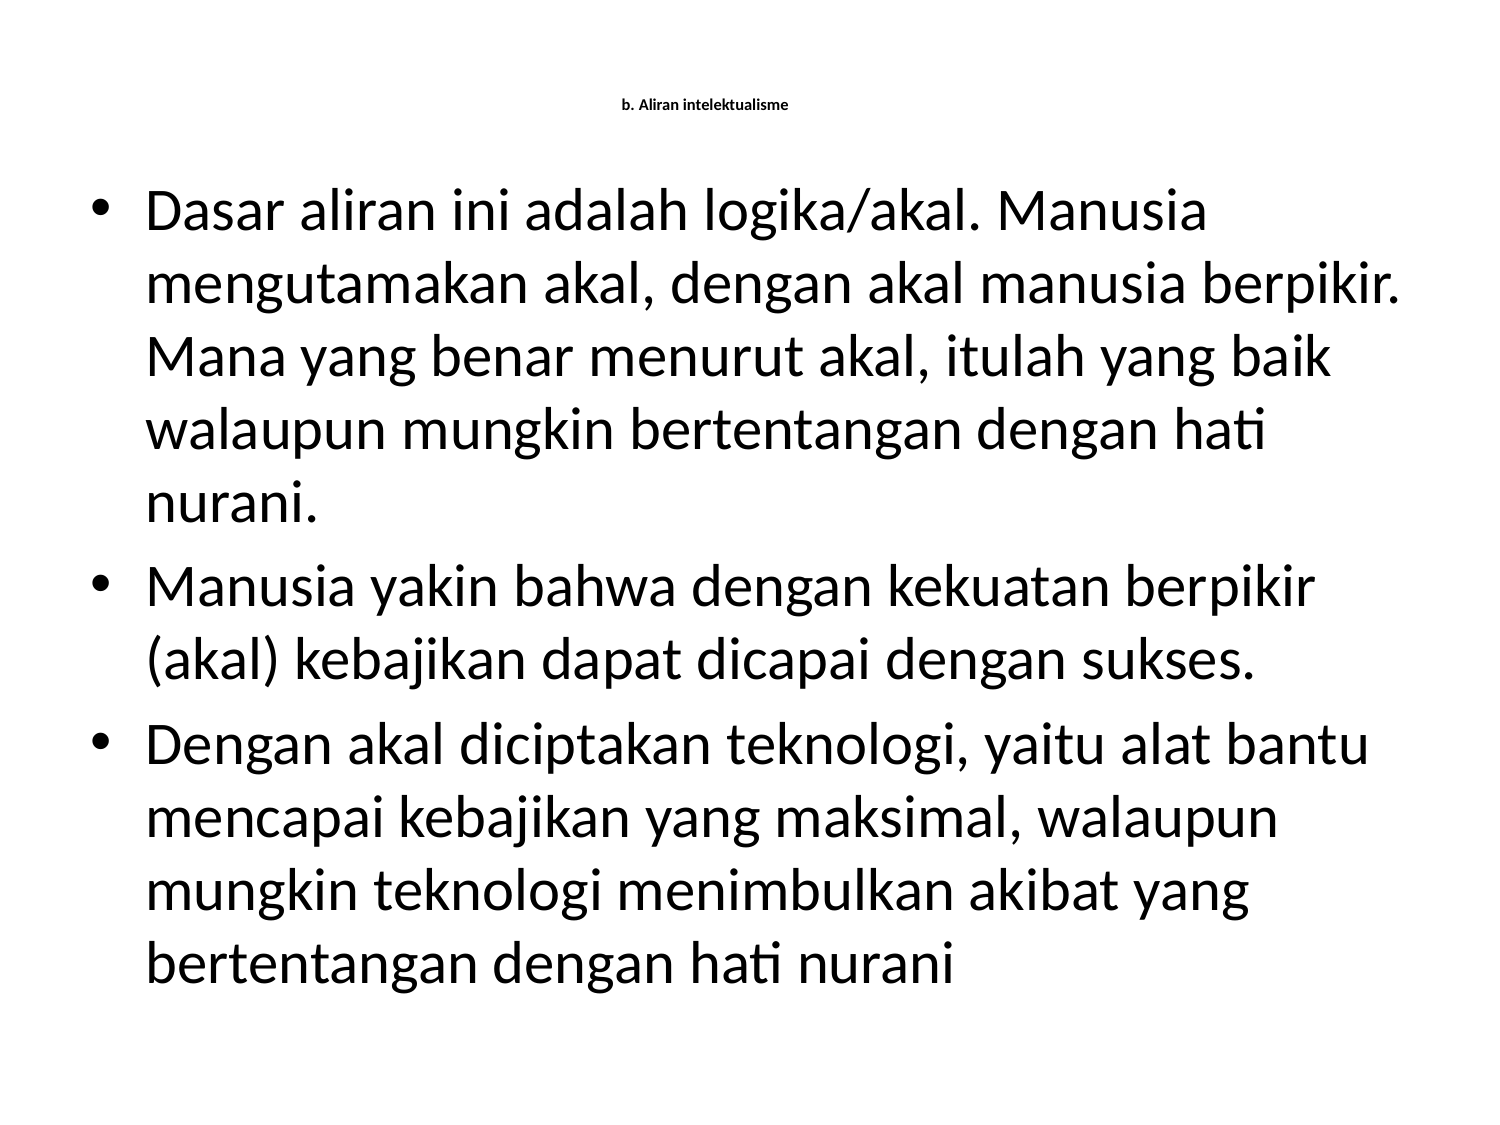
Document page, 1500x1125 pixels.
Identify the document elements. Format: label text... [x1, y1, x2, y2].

list Dasar aliran ini adalah logika/akal. Manusia mengutamakan akal, dengan akal manusia berpikir. Mana yang benar menurut akal, itulah yang baik walaupun mungkin bertentangan dengan hati nurani. Manusia yakin bahwa dengan kekuatan berpikir (akal) kebajikan dapat dicapai dengan sukses. Dengan akal diciptakan teknologi, yaitu alat bantu mencapai kebajikan yang maksimal, walaupun mungkin teknologi menimbulkan akibat yang bertentangan dengan hati nurani [75, 162, 1425, 1005]
title b. Aliran intelektualisme [75, 45, 1425, 162]
